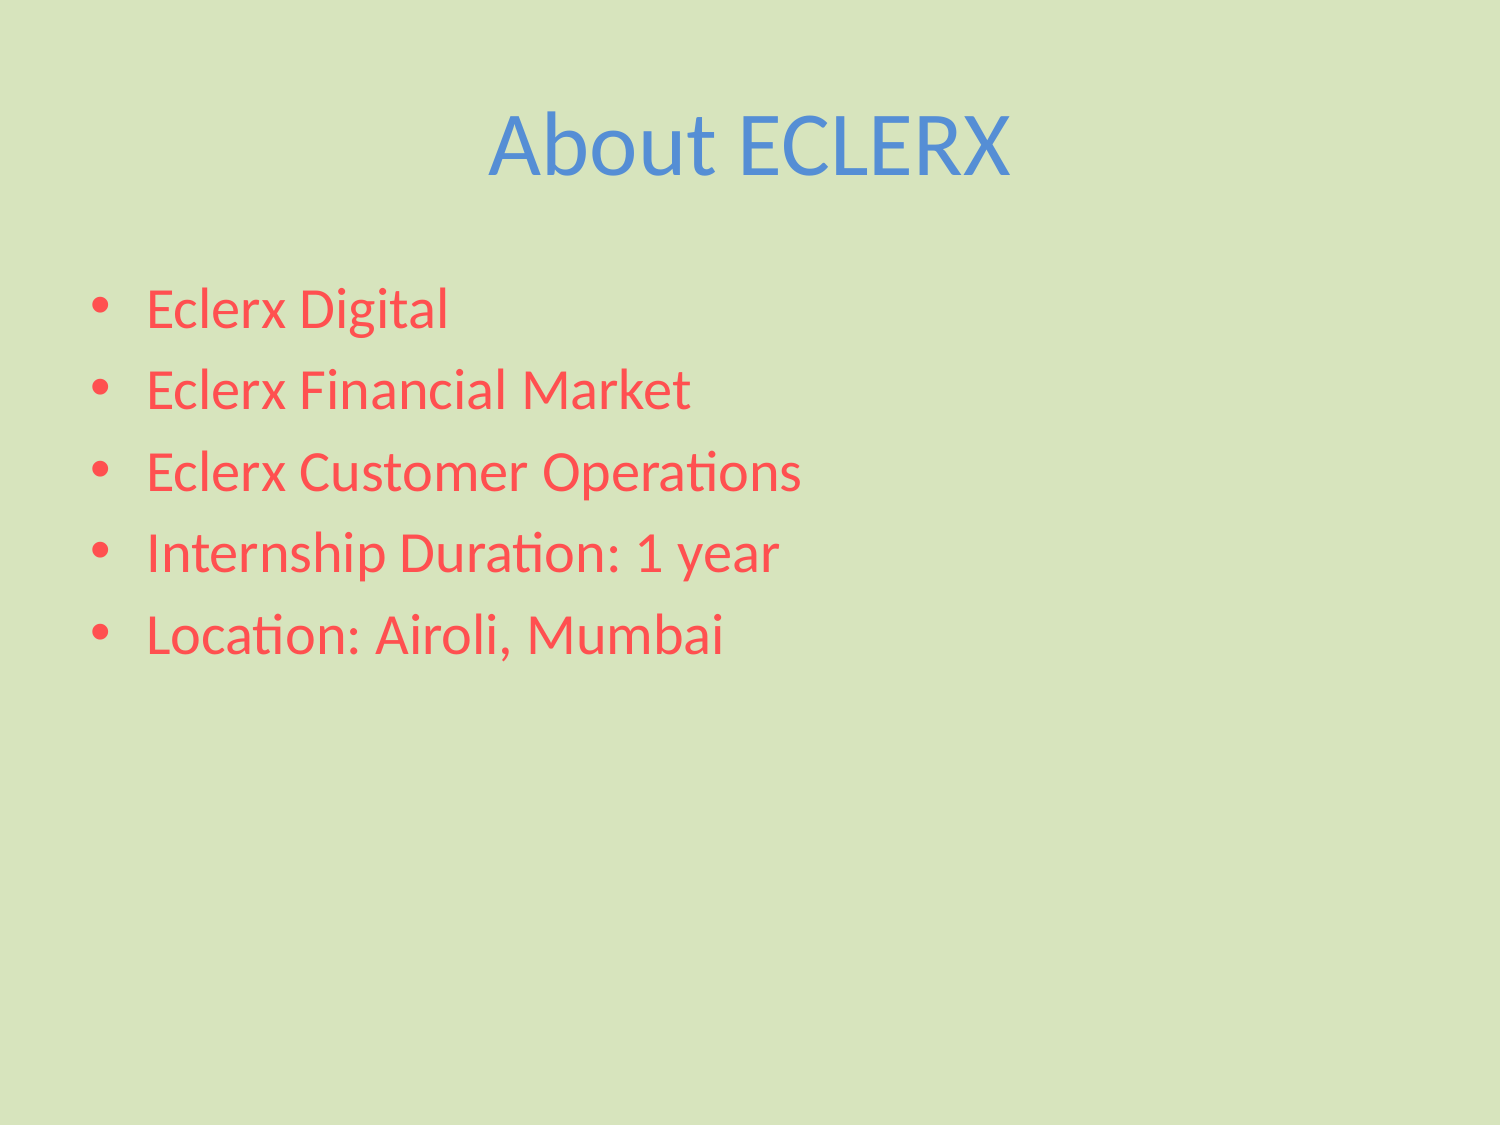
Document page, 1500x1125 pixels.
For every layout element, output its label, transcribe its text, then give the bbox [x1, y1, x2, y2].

list Eclerx Digital Eclerx Financial Market Eclerx Customer Operations Internship Duration: 1 year Location: Airoli, Mumbai [75, 262, 1425, 1005]
title About ECLERX [75, 45, 1425, 233]
